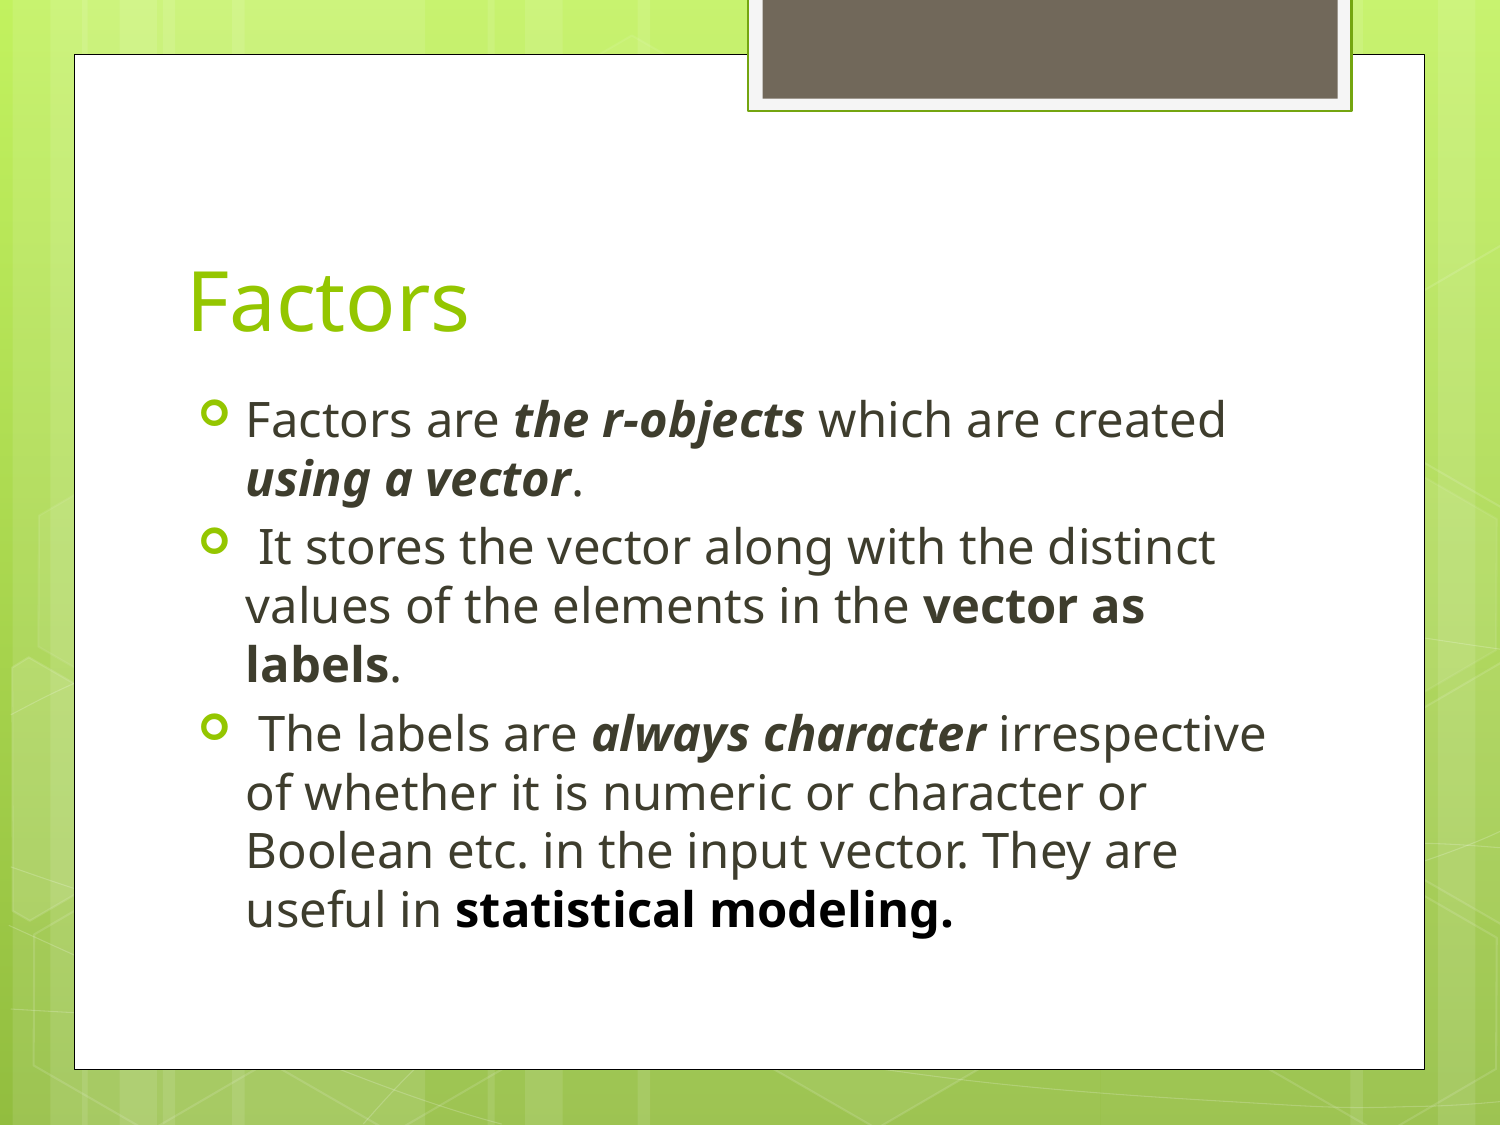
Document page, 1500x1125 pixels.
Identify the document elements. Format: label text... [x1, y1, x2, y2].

list Factors are the r-objects which are created using a vector. It stores the vector along with the distinct values of the elements in the vector as labels. The labels are always character irrespective of whether it is numeric or character or Boolean etc. in the input vector. They are useful in statistical modeling. [171, 381, 1283, 957]
title Factors [171, 168, 1324, 357]
